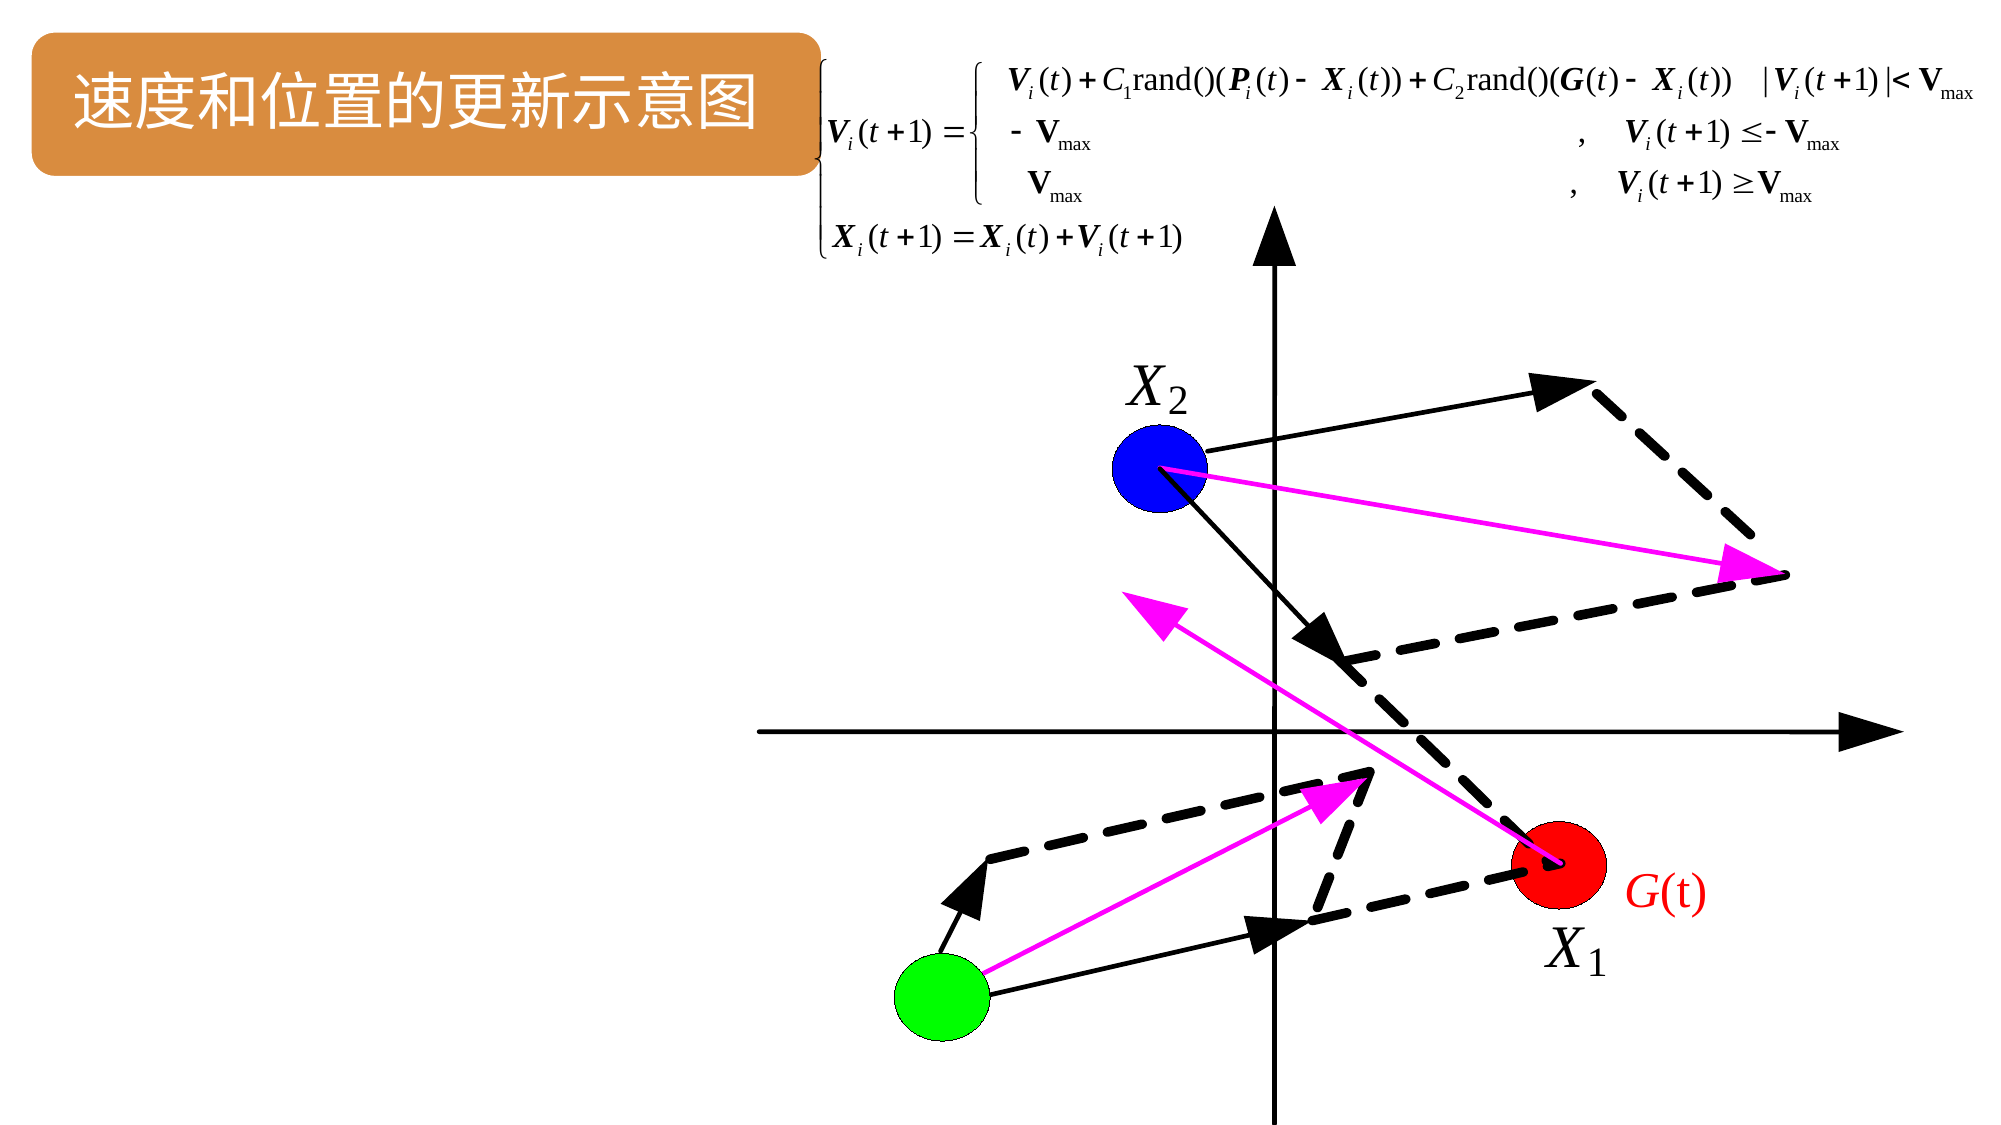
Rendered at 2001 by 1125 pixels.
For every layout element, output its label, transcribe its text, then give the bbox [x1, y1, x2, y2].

text_box [1838, 711, 1904, 753]
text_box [1561, 821, 1608, 985]
text_box G(t) [1624, 857, 1708, 918]
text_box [940, 777, 1121, 953]
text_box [1121, 591, 1561, 864]
text_box [1694, 583, 1734, 595]
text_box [1159, 468, 1552, 591]
text_box [1575, 606, 1616, 618]
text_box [1207, 372, 1597, 452]
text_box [1159, 467, 1786, 583]
text_box [1597, 391, 1625, 419]
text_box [30, 31, 823, 177]
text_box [806, 50, 1986, 269]
text_box [1637, 430, 1668, 459]
text_box [1635, 594, 1675, 607]
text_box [1112, 344, 1208, 513]
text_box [988, 860, 1564, 996]
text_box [894, 953, 991, 1120]
